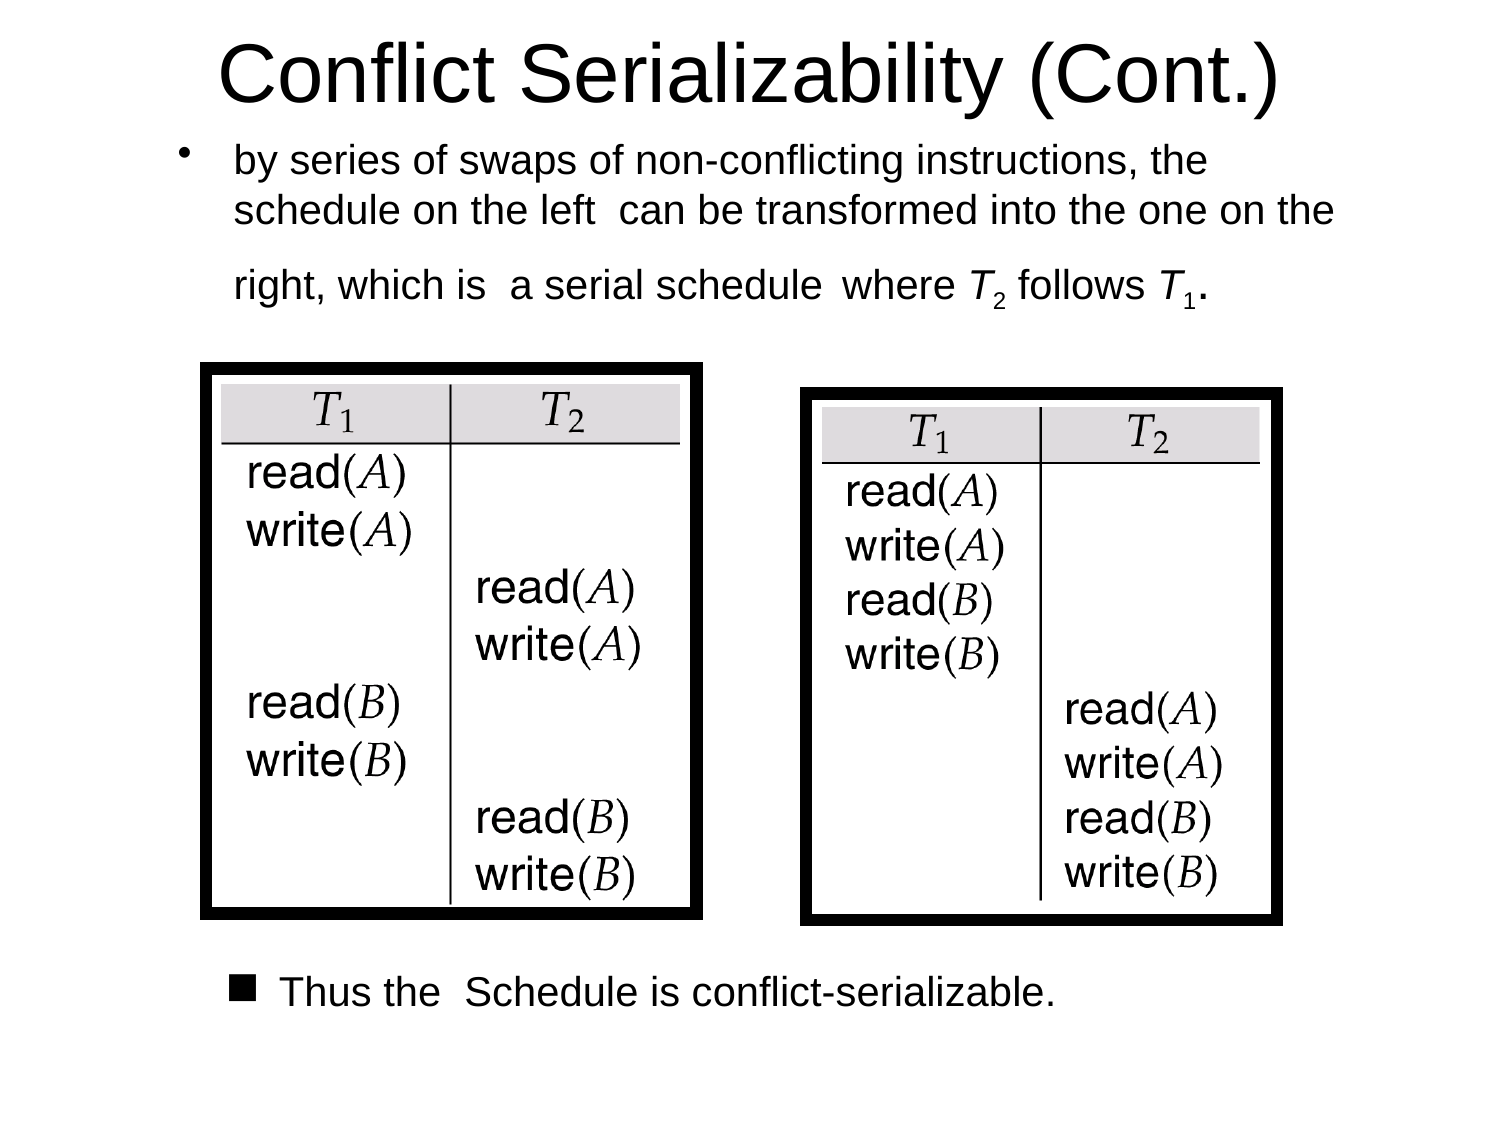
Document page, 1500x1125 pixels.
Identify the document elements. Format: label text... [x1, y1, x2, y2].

picture [212, 374, 691, 908]
list by series of swaps of non-conflicting instructions, the schedule on the left can be transformed into the one on the right, which is a serial schedule where T2 follows T1. [162, 124, 1377, 852]
text_box Thus the Schedule is conflict-serializable. [217, 957, 1072, 1022]
title Conflict Serializability (Cont.) [74, 0, 1426, 163]
picture [812, 399, 1271, 914]
